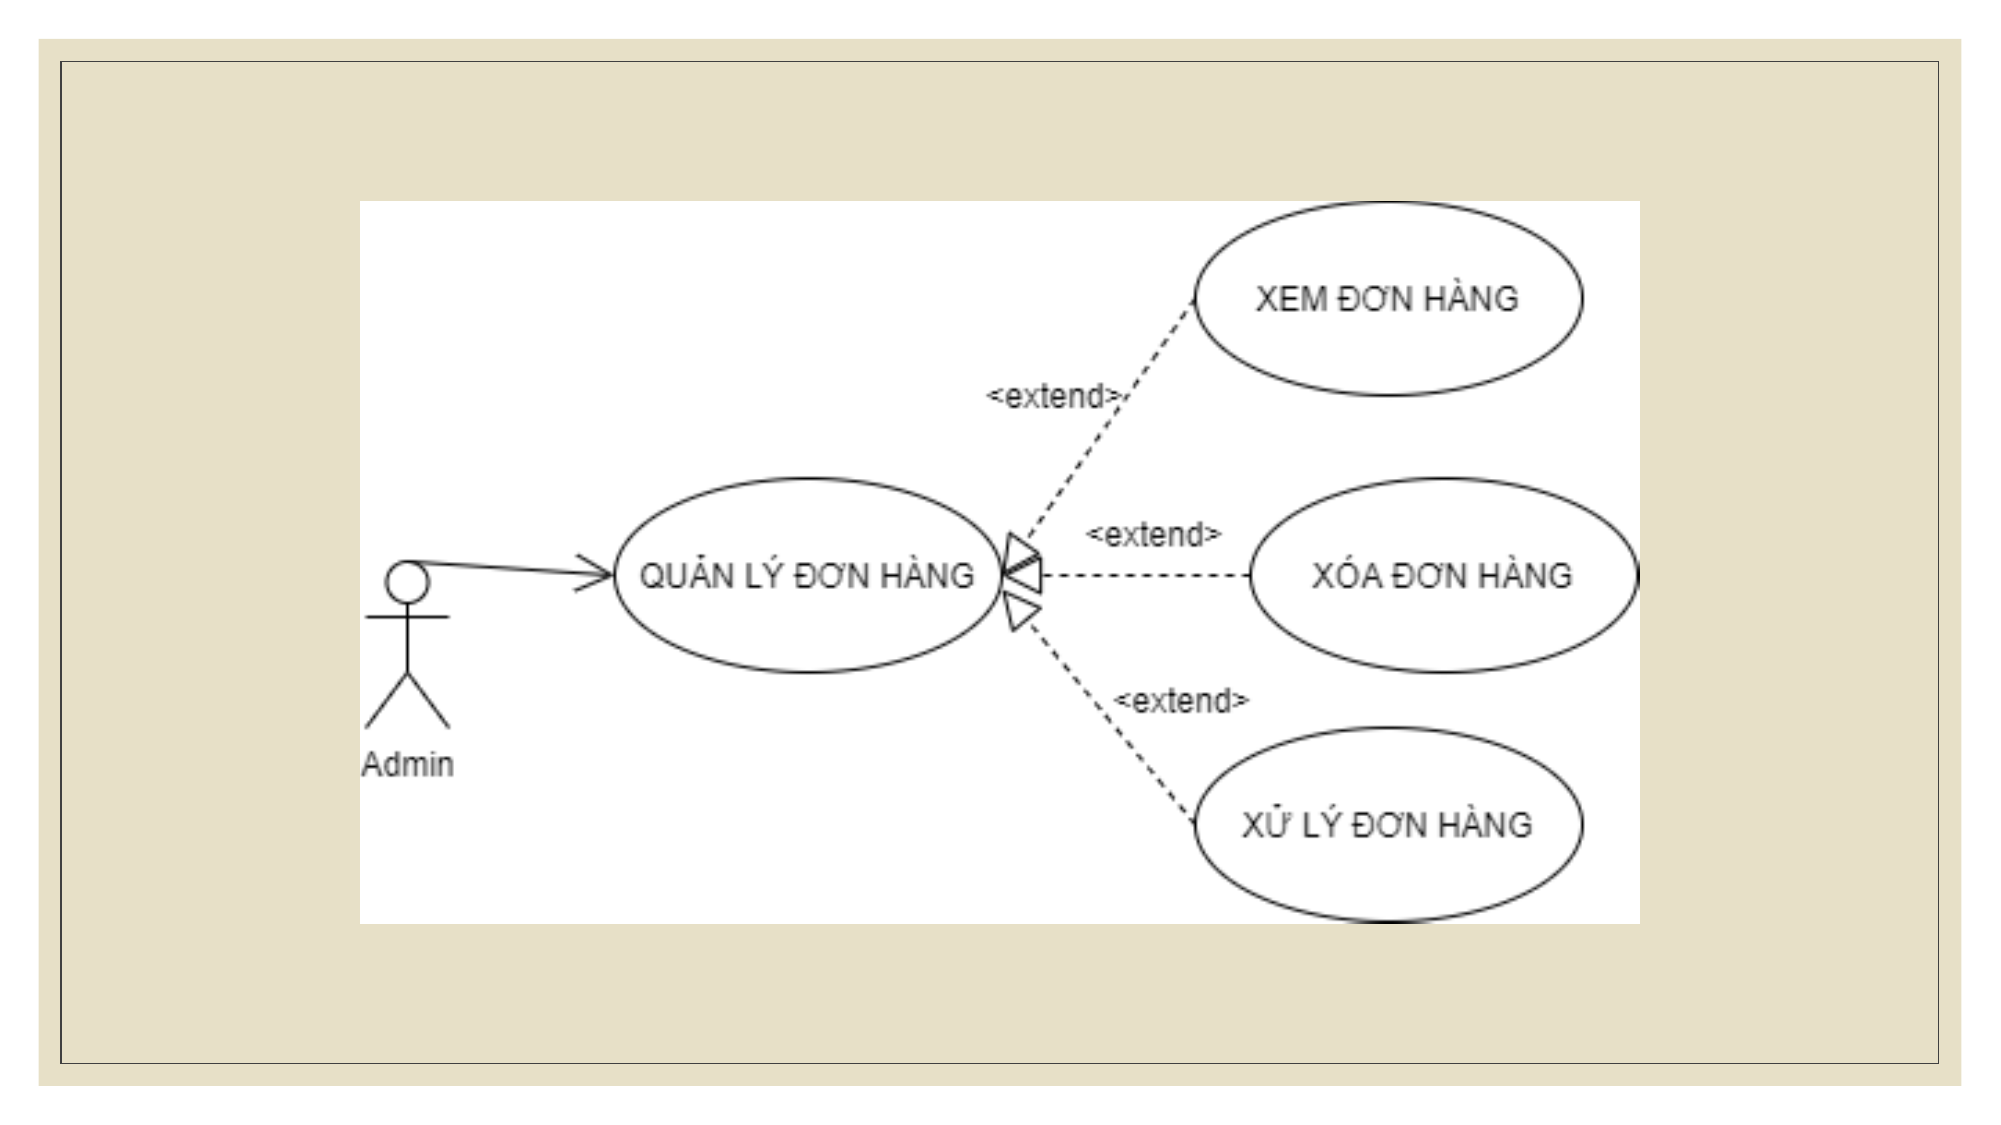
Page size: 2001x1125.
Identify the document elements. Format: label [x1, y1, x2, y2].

picture [360, 201, 1640, 924]
